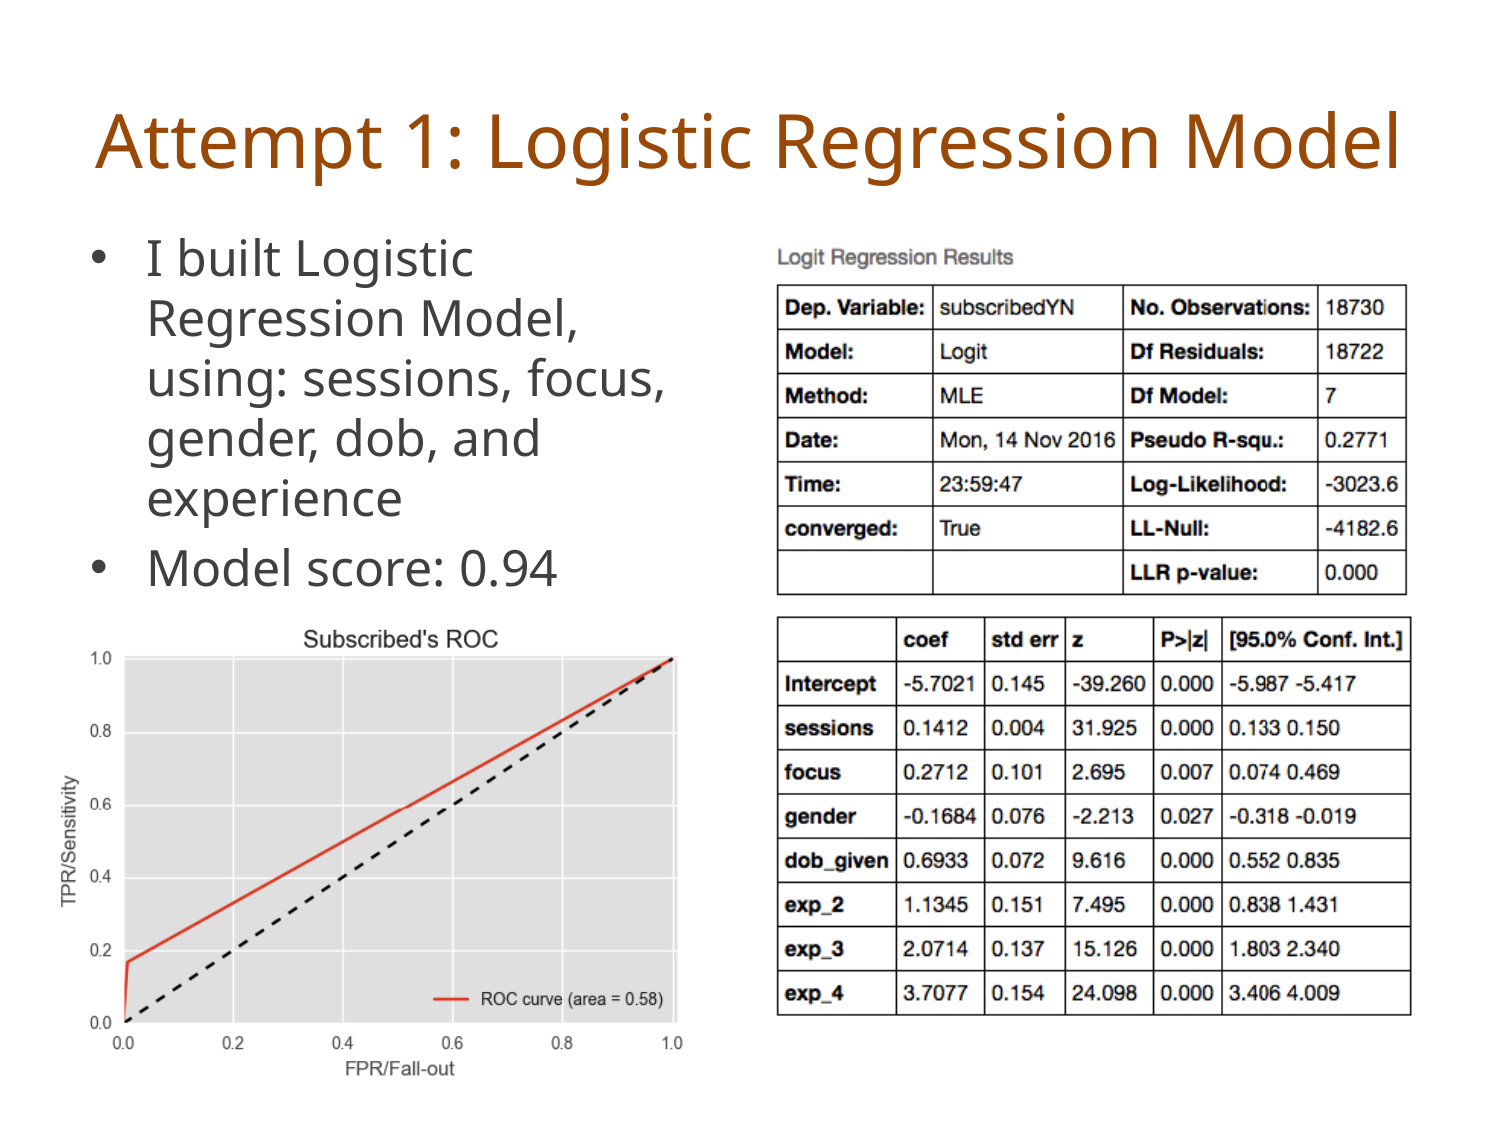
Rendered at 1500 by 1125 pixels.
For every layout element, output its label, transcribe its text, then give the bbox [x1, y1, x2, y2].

list I built Logistic Regression Model, using: sessions, focus, gender, dob, and experience Model score: 0.94 But AUC = 0.58 [75, 218, 735, 720]
picture [35, 617, 724, 1092]
picture [761, 245, 1431, 1022]
title Attempt 1: Logistic Regression Model [75, 45, 1425, 233]
